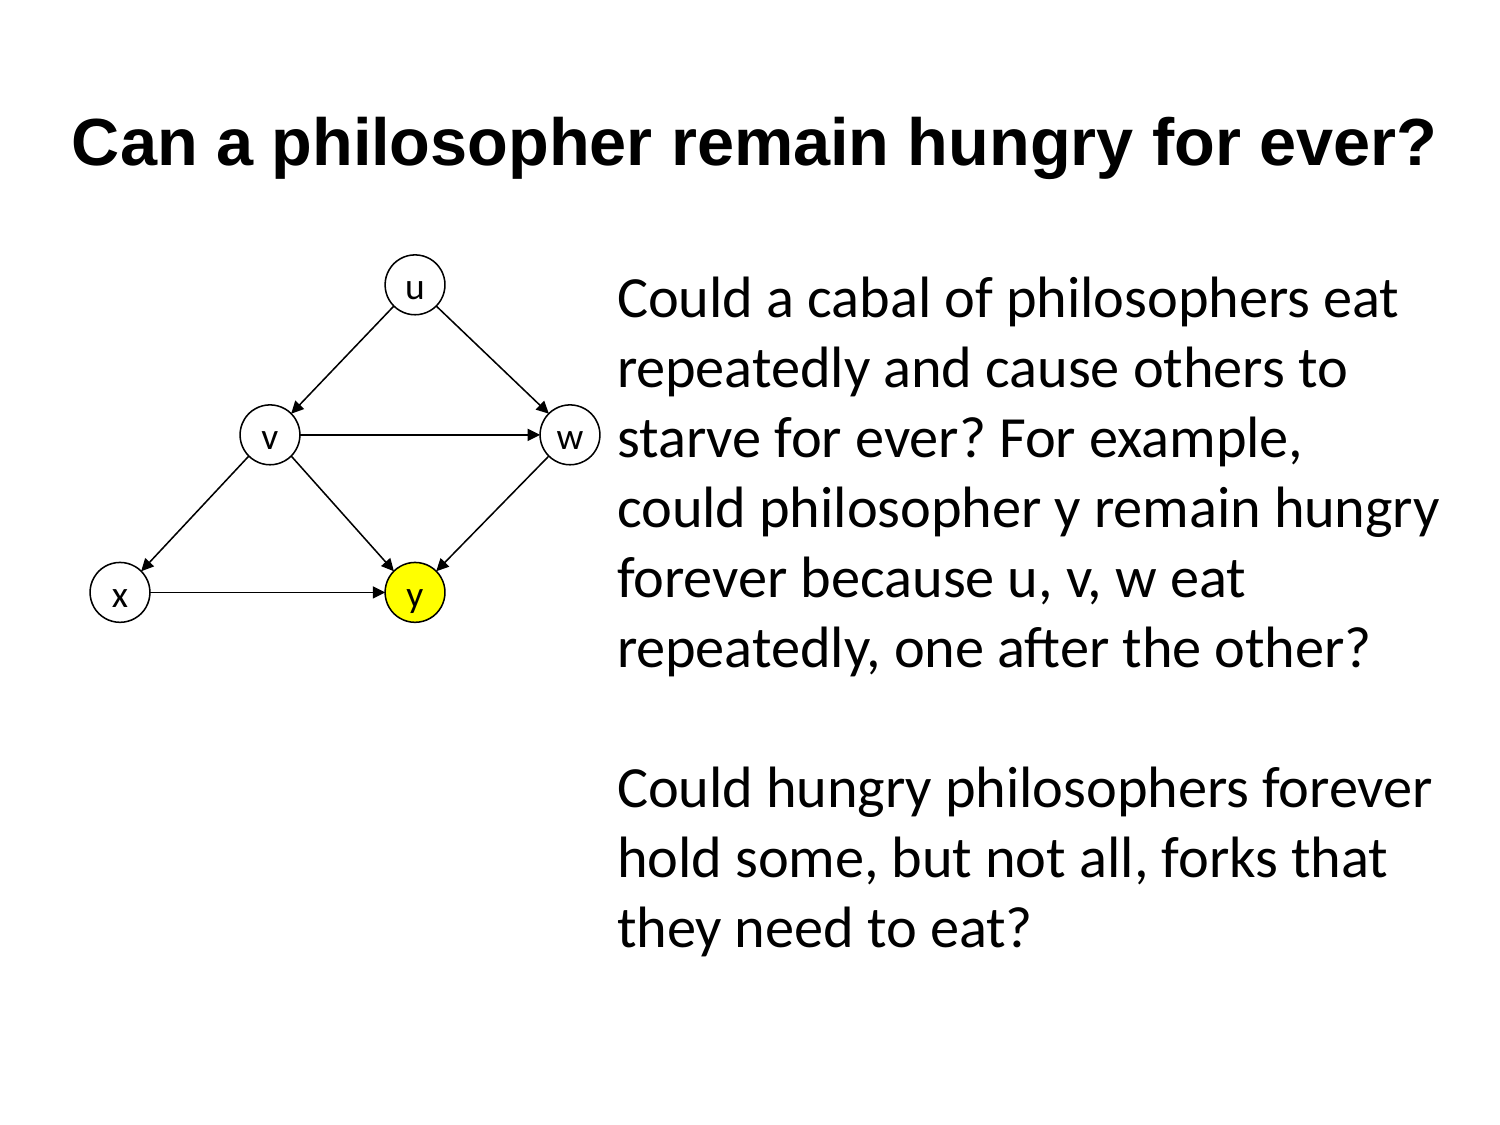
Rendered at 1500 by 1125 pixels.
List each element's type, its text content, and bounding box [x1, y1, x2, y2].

title Can a philosopher remain hungry for ever? [52, 45, 1459, 233]
text_box Could a cabal of philosophers eat repeatedly and cause others to starve for ever? For example, could philosopher y remain hungry forever because u, v, w eat repeatedly, one after the other? Could hungry philosophers forever hold some, but not all, forks that they need to eat? [602, 251, 1459, 967]
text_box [89, 254, 601, 623]
